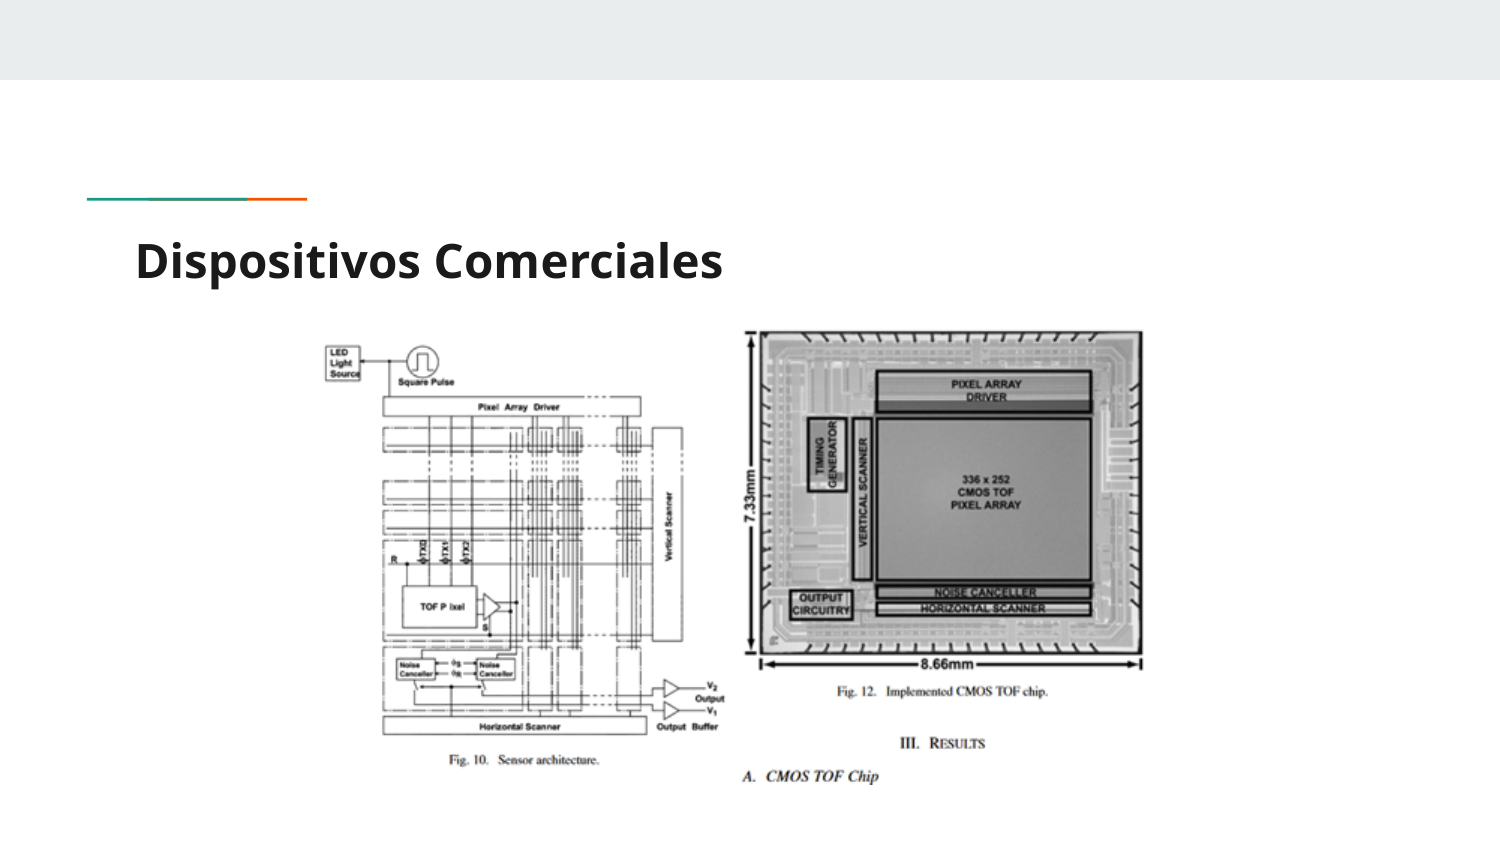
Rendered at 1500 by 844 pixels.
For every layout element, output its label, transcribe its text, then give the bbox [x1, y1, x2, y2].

title Dispositivos Comerciales [119, 216, 1381, 305]
picture [308, 312, 1192, 785]
